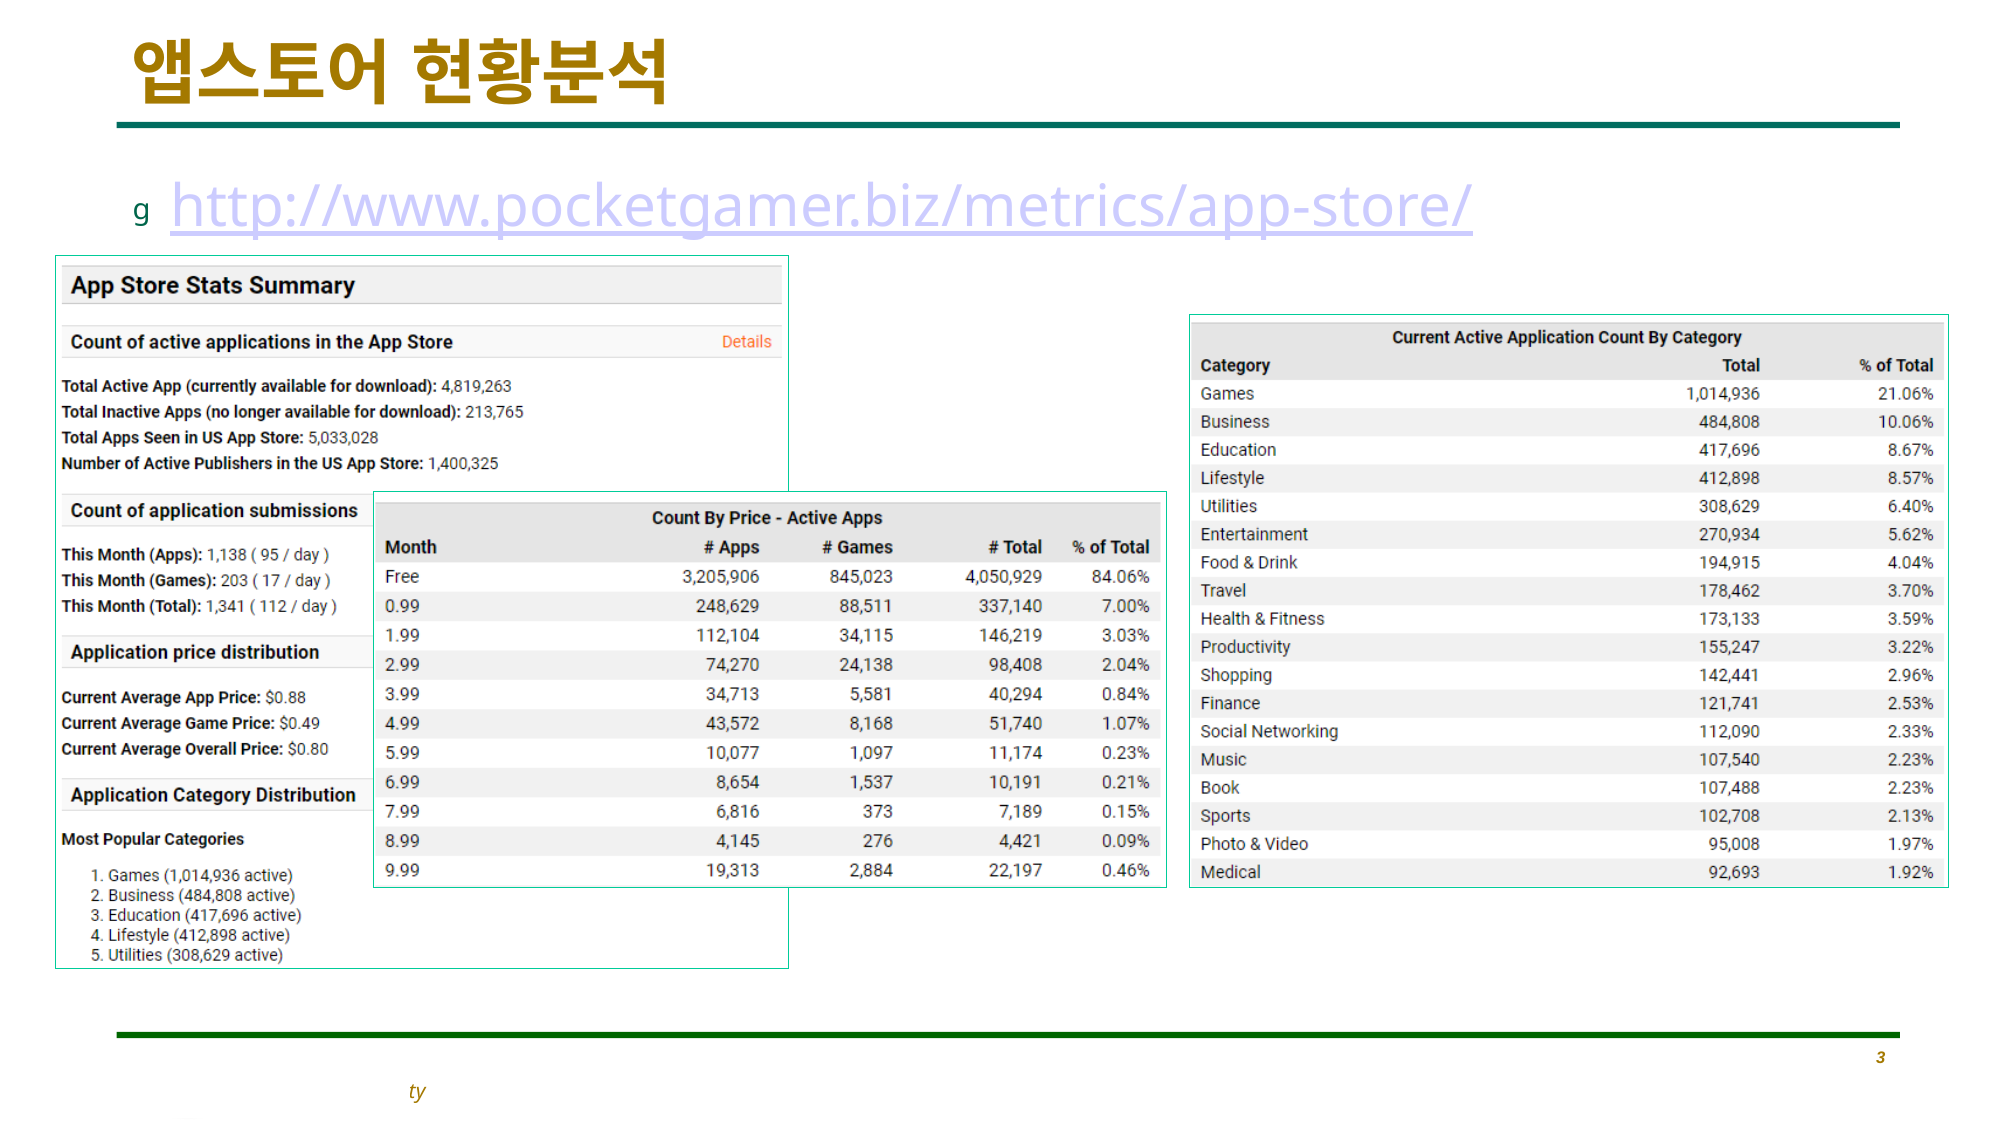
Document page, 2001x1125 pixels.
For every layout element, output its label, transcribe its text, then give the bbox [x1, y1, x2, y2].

text_box http://www.pocketgamer.biz/metrics/app-store/ [117, 160, 1676, 279]
title 앱스토어 현황분석 [116, 24, 1900, 113]
picture [54, 255, 1167, 969]
picture [1188, 314, 1950, 888]
